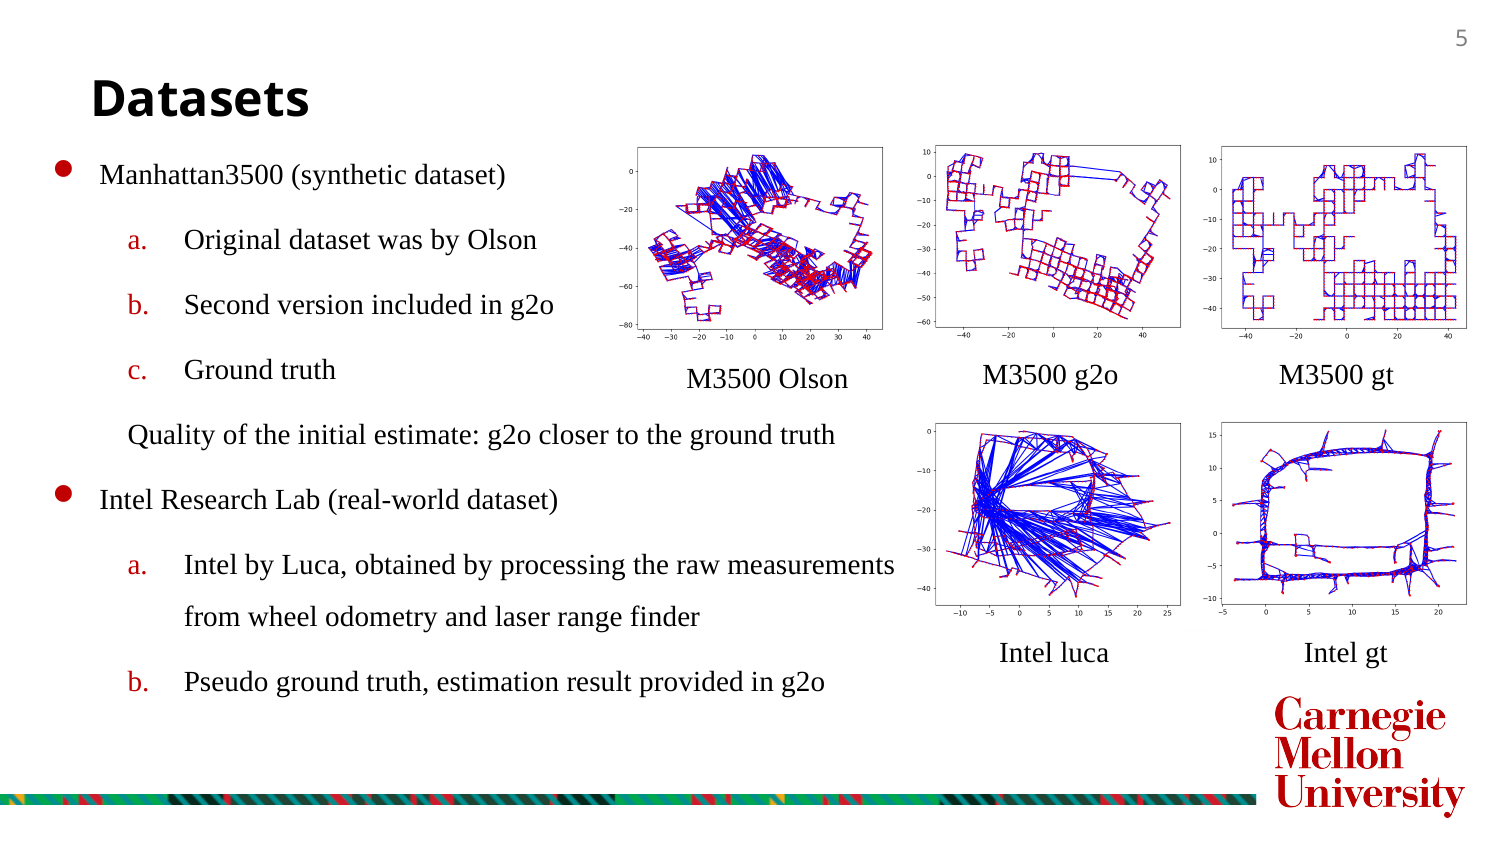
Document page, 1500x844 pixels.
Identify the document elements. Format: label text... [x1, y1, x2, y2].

text_box M3500 g2o [967, 360, 1157, 393]
title Datasets [75, 59, 1425, 160]
text_box M3500 gt [1264, 362, 1420, 391]
picture [1275, 696, 1465, 818]
list Manhattan3500 (synthetic dataset) Original dataset was by Olson Second version included in g2o Ground truth Quality of the initial estimate: g2o closer to the ground truth Intel Research Lab (real-world dataset) Intel by Luca, obtained by processing the raw measurements from wheel odometry and laser range finder Pseudo ground truth, estimation result provided in g2o [0, 130, 994, 793]
picture [598, 116, 1498, 355]
picture [895, 393, 1498, 632]
text_box Intel gt [1289, 637, 1445, 676]
text_box M3500 Olson [671, 362, 889, 403]
picture [0, 794, 1257, 805]
text_box Intel luca [984, 639, 1140, 676]
